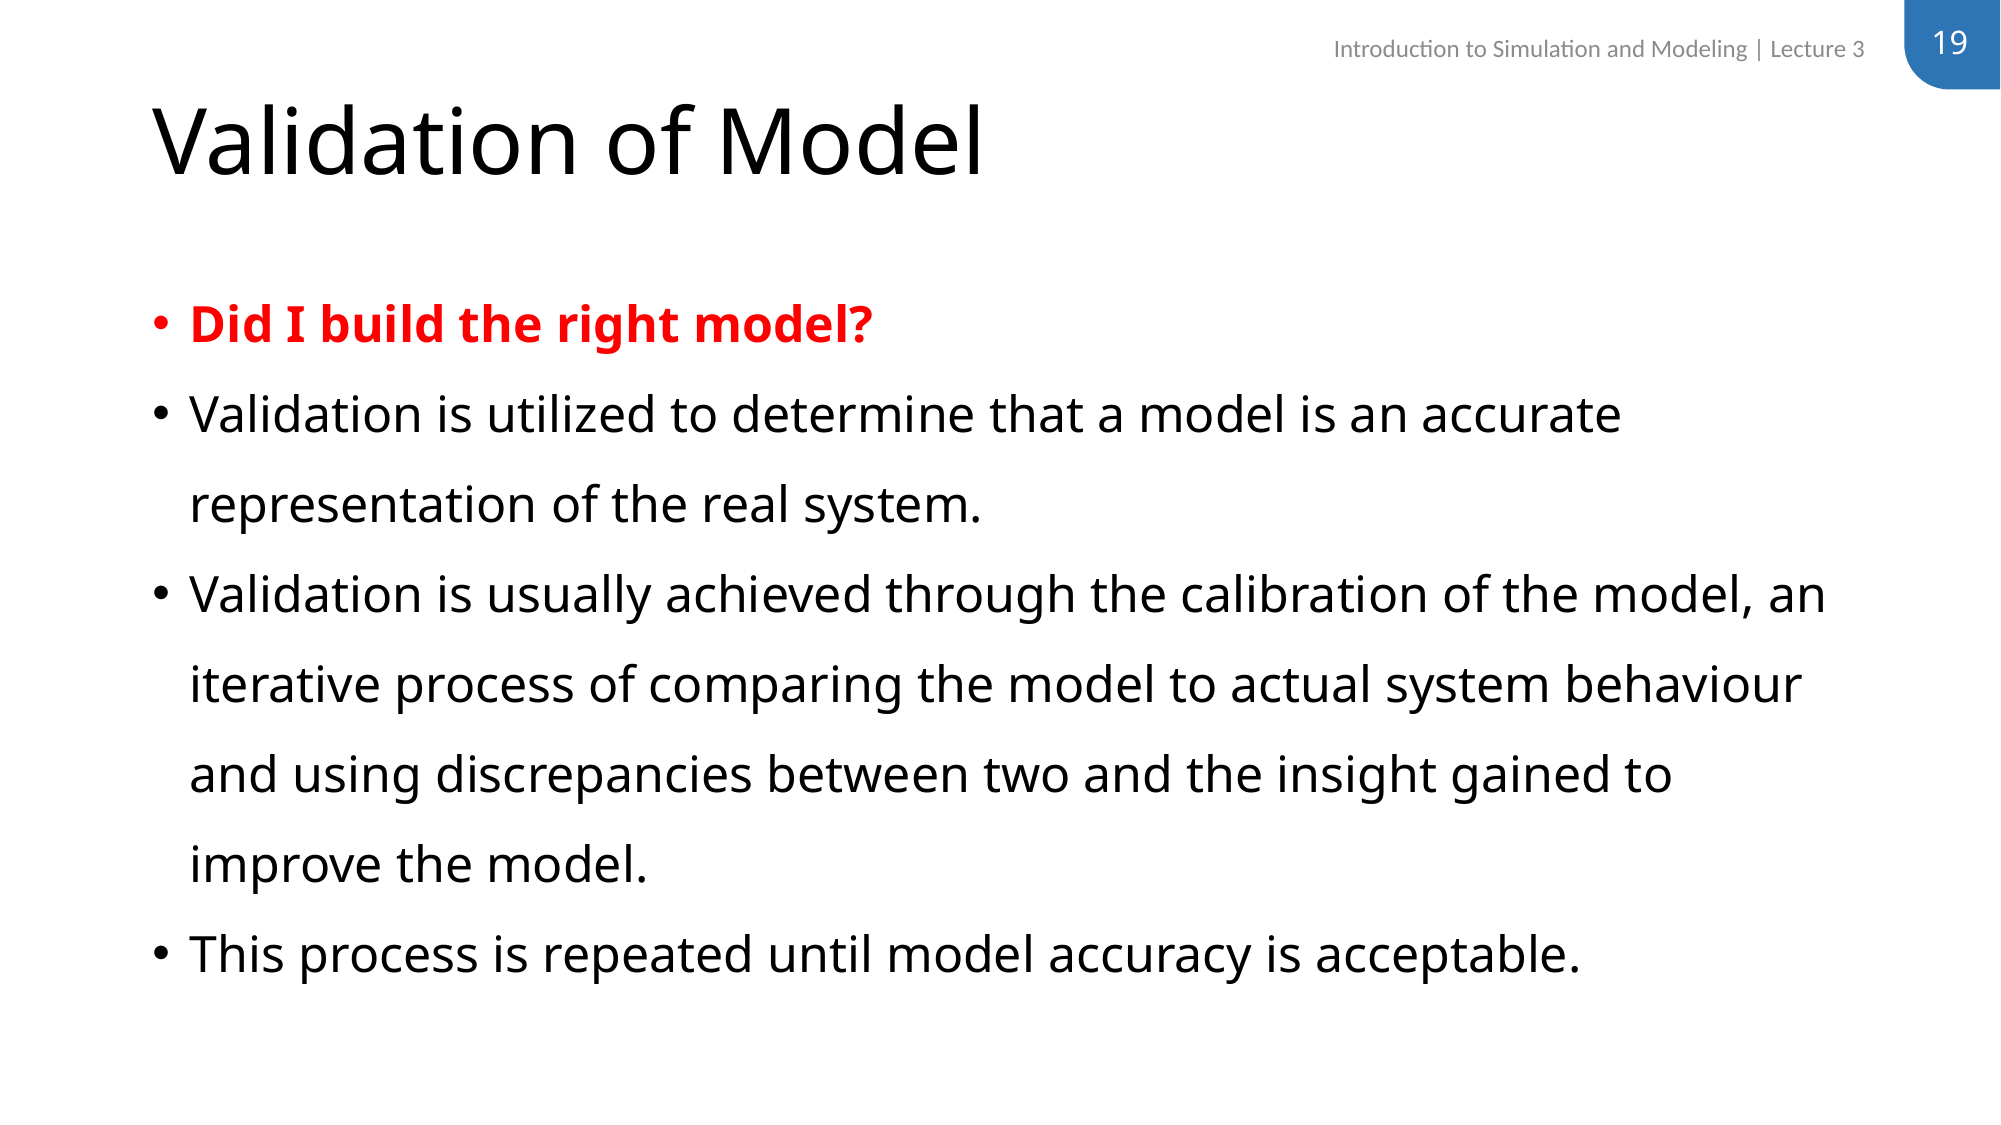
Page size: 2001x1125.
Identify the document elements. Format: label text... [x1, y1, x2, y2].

footer Introduction to Simulation and Modeling | Lecture 3 [1205, 17, 1881, 78]
list Did I build the right model? Validation is utilized to determine that a model is an accurate representation of the real system. Validation is usually achieved through the calibration of the model, an iterative process of comparing the model to actual system behaviour and using discrepancies between two and the insight gained to improve the model. This process is repeated until model accuracy is acceptable. [137, 254, 1863, 1062]
title Validation of Model [137, 59, 1863, 231]
slide_number 19 [1887, 14, 1984, 75]
